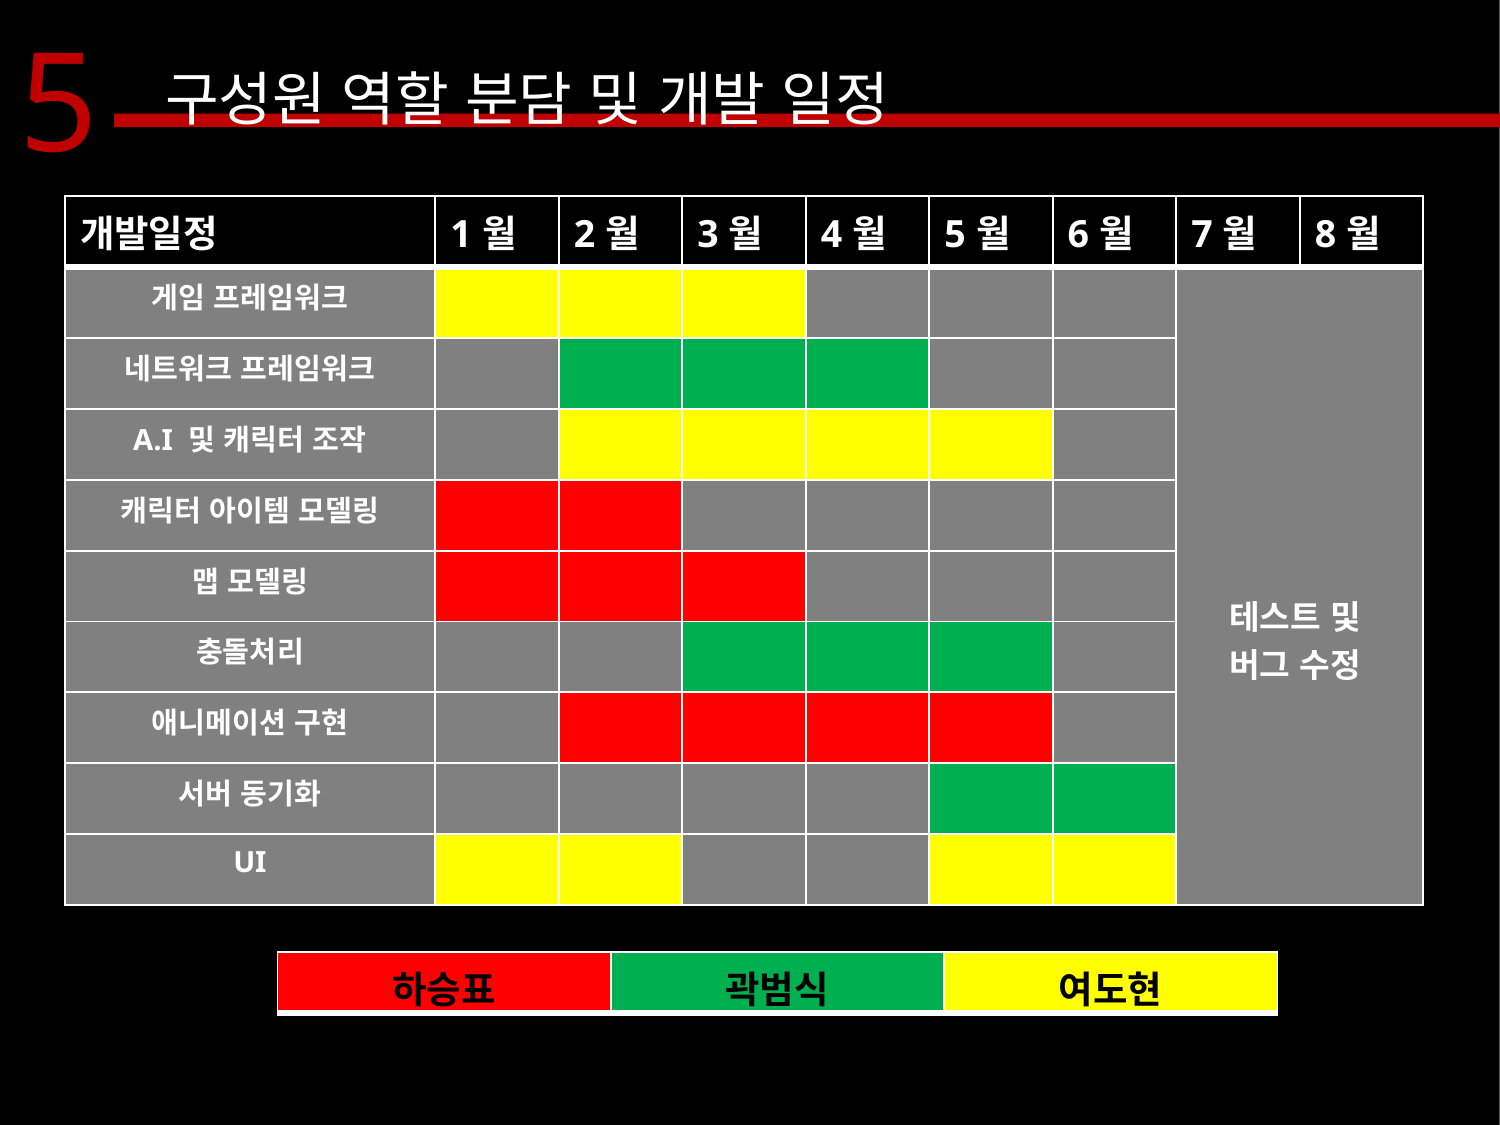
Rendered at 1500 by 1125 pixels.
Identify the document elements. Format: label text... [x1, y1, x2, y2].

table_cell [807, 481, 928, 550]
table_cell [930, 339, 1052, 408]
table_cell [683, 764, 805, 833]
table_cell [1054, 835, 1175, 904]
table_cell [1054, 622, 1175, 691]
table_header 하승표 [278, 953, 610, 1010]
table_cell [1054, 764, 1175, 833]
table_cell [930, 835, 1052, 904]
table_cell 서버 동기화 [66, 764, 434, 833]
text_box [0, 0, 1500, 1125]
table_cell [1054, 270, 1175, 337]
table_cell [436, 693, 558, 762]
text_box [904, 112, 1500, 129]
table_cell [436, 835, 558, 904]
table_cell [560, 622, 681, 691]
table_cell [560, 764, 681, 833]
table_header 2월 [560, 197, 681, 264]
text_box 5 [5, 6, 114, 187]
table_header 3월 [683, 197, 805, 264]
table_cell 캐릭터 아이템 모델링 [66, 481, 434, 550]
table_cell A.I 및 캐릭터 조작 [66, 410, 434, 479]
table_cell [930, 693, 1052, 762]
table_cell [436, 764, 558, 833]
table_cell [436, 339, 558, 408]
text_box [112, 112, 150, 129]
table_header 여도현 [945, 953, 1277, 1010]
table_header 1월 [436, 197, 558, 264]
table_header 5월 [930, 197, 1052, 264]
table_cell [560, 270, 681, 337]
table_cell [807, 410, 928, 479]
table_cell [807, 270, 928, 337]
table_cell [930, 552, 1052, 621]
table_header 7월 [1177, 197, 1299, 264]
table_cell [807, 552, 928, 621]
table_cell [930, 764, 1052, 833]
table_cell [560, 481, 681, 550]
table_cell [683, 622, 805, 691]
table_cell [683, 410, 805, 479]
table_cell [930, 622, 1052, 691]
table_cell [807, 339, 928, 408]
table_cell [436, 481, 558, 550]
table_cell [930, 481, 1052, 550]
table_cell 네트워크 프레임워크 [66, 339, 434, 408]
table_cell [436, 270, 558, 337]
table_header 개발일정 [66, 197, 434, 264]
table_header 곽범식 [612, 953, 943, 1010]
table_cell 애니메이션 구현 [66, 693, 434, 762]
table_cell [1054, 552, 1175, 621]
table_cell [683, 693, 805, 762]
table_cell [560, 552, 681, 621]
table_cell [1054, 410, 1175, 479]
table_cell [930, 410, 1052, 479]
table_cell [436, 622, 558, 691]
table_cell [807, 764, 928, 833]
table_cell [1054, 693, 1175, 762]
table_cell [807, 622, 928, 691]
table_cell [1054, 481, 1175, 550]
table_header 6월 [1054, 197, 1175, 264]
table_cell [560, 339, 681, 408]
table_cell UI [66, 835, 434, 904]
table_cell [560, 410, 681, 479]
table_cell [560, 835, 681, 904]
table_cell [683, 481, 805, 550]
table_cell [683, 270, 805, 337]
table_cell 게임 프레임워크 [66, 270, 434, 337]
table_cell [807, 835, 928, 904]
table_cell [930, 270, 1052, 337]
text_box 구성원 역할 분담 및 개발 일정 [150, 54, 904, 140]
table_cell [683, 835, 805, 904]
table_header 4월 [807, 197, 928, 264]
table_cell [436, 552, 558, 621]
table_cell 테스트 및 버그 수정 [1177, 270, 1422, 904]
table_cell [560, 693, 681, 762]
table_header 8월 [1301, 197, 1422, 264]
table_cell [807, 693, 928, 762]
table_cell [683, 552, 805, 621]
table_cell 맵 모델링 [66, 552, 434, 621]
table_cell [1054, 339, 1175, 408]
table_cell [683, 339, 805, 408]
table_cell 충돌처리 [66, 622, 434, 691]
table_cell [436, 410, 558, 479]
